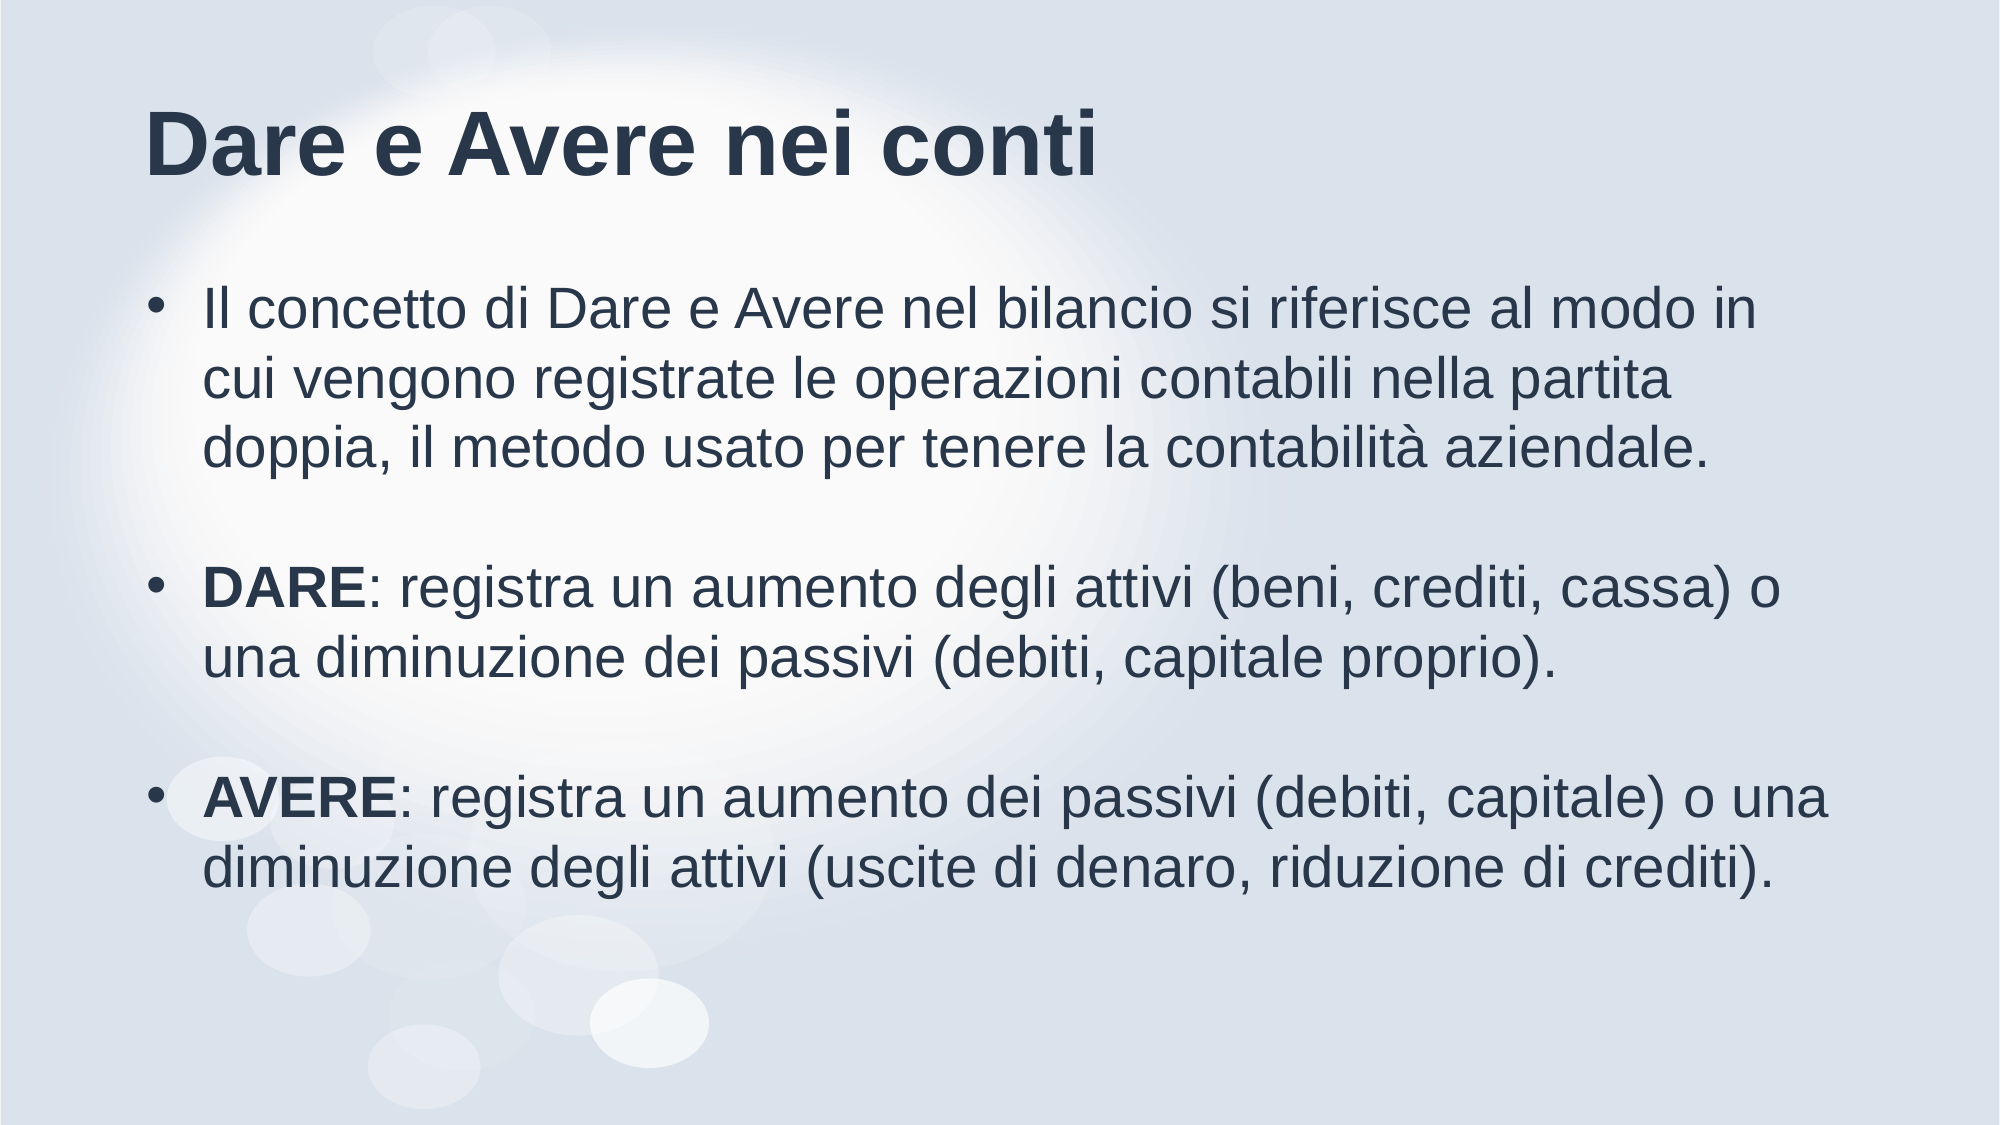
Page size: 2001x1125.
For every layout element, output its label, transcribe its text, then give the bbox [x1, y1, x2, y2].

list Il concetto di Dare e Avere nel bilancio si riferisce al modo in cui vengono registrate le operazioni contabili nella partita doppia, il metodo usato per tenere la contabilità aziendale. DARE: registra un aumento degli attivi (beni, crediti, cassa) o una diminuzione dei passivi (debiti, capitale proprio). AVERE: registra un aumento dei passivi (debiti, capitale) o una diminuzione degli attivi (uscite di denaro, riduzione di crediti). [131, 262, 1867, 1005]
title Dare e Avere nei conti [129, 45, 1867, 233]
